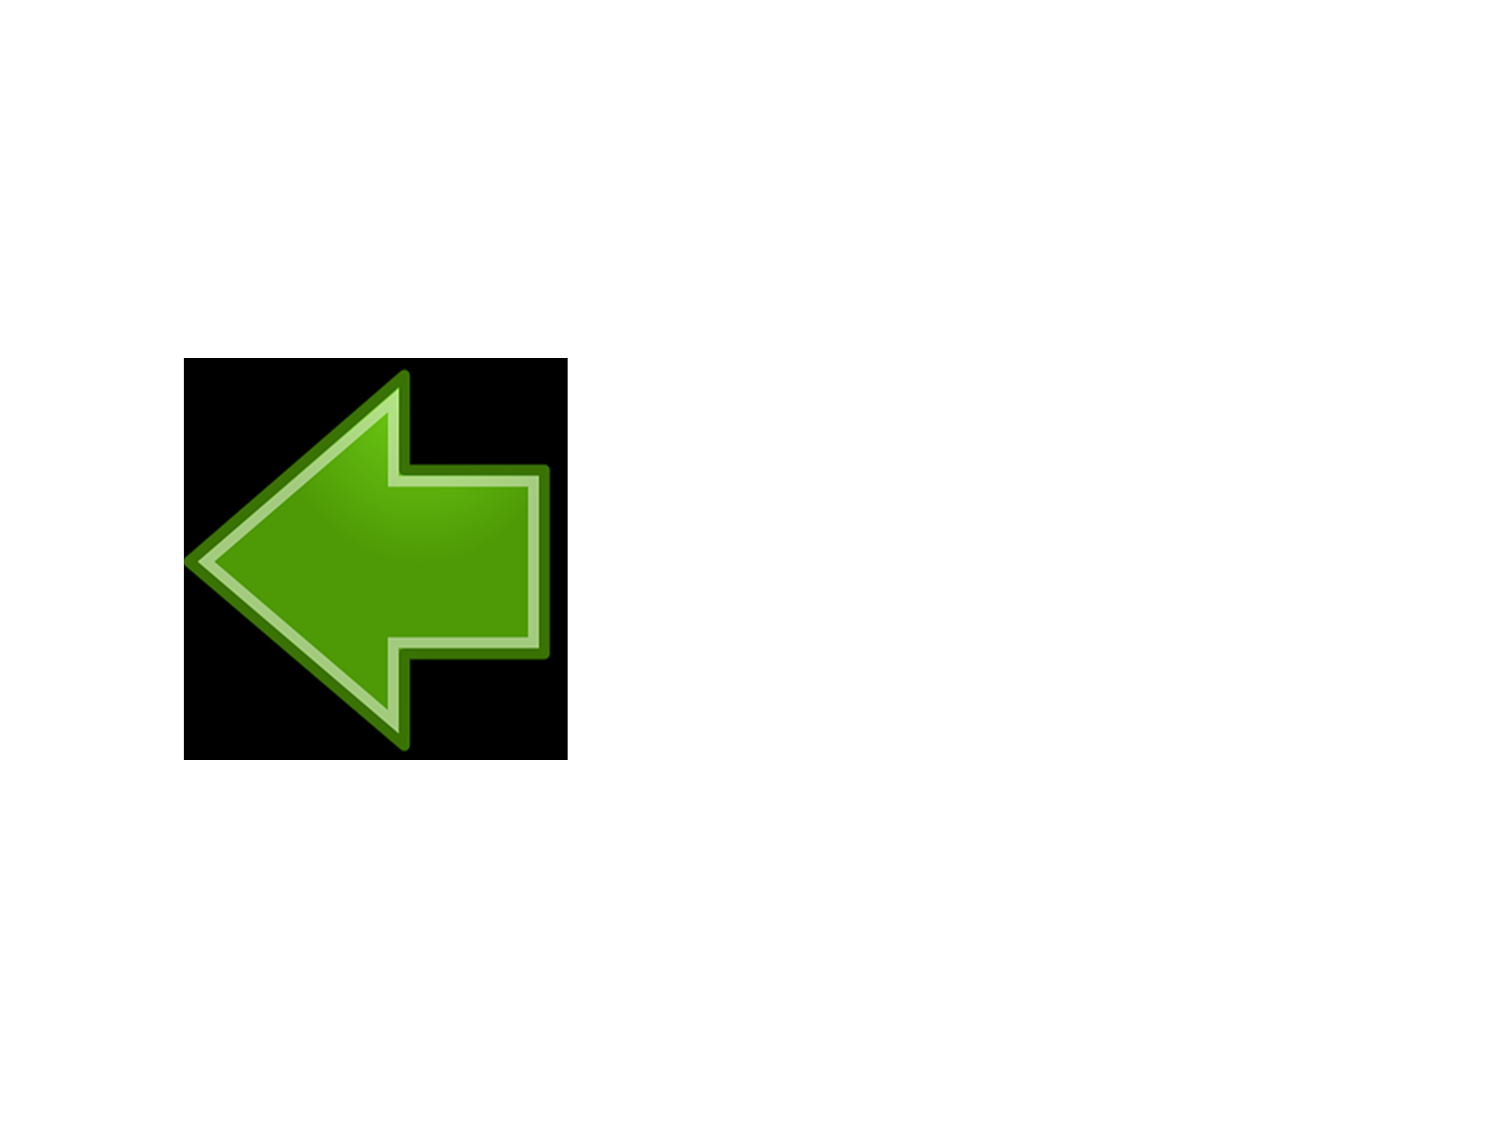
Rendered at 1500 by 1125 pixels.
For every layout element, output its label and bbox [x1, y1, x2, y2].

picture [183, 357, 568, 760]
